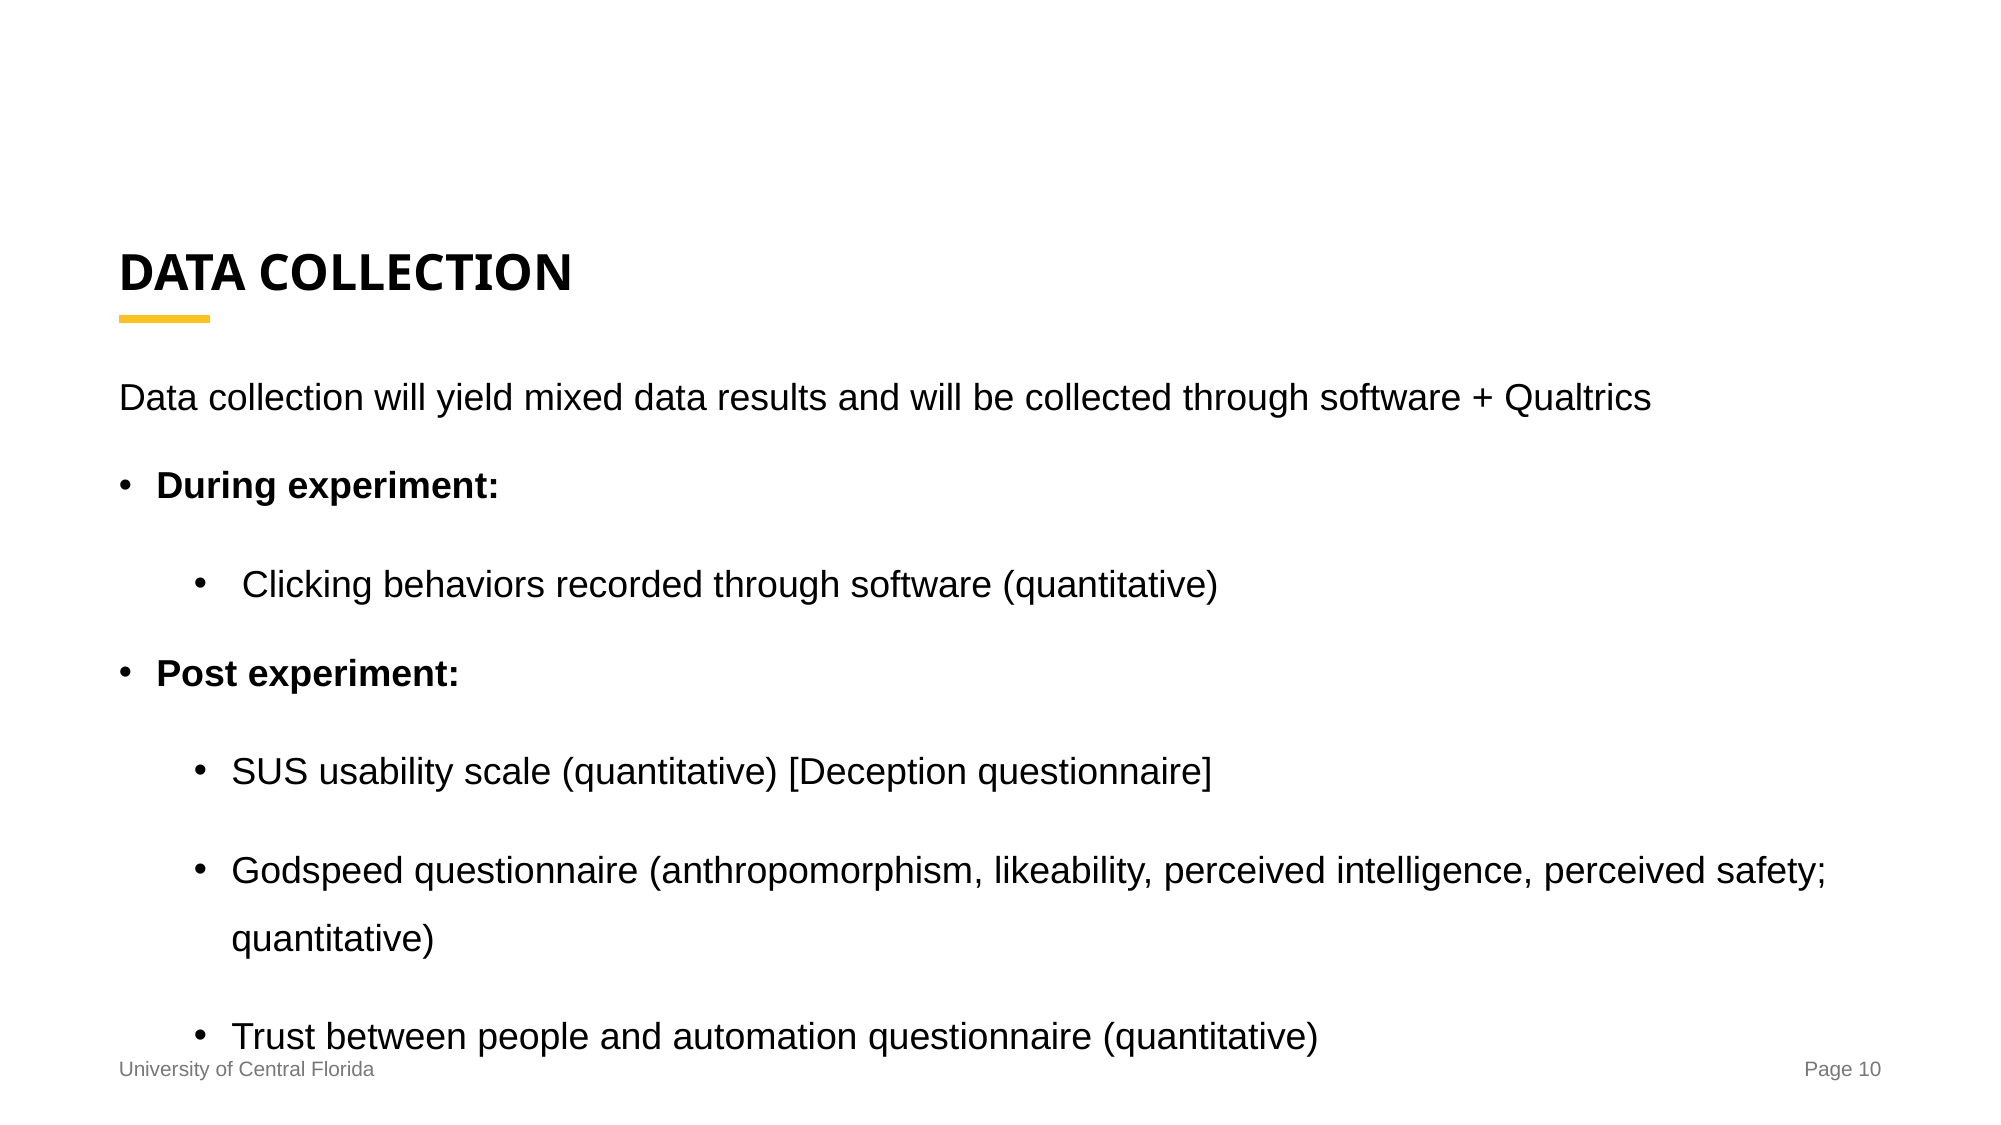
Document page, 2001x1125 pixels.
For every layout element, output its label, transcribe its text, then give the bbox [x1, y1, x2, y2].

title DATA COLLECTION [118, 118, 1882, 300]
list Data collection will yield mixed data results and will be collected through software + Qualtrics During experiment: Clicking behaviors recorded through software (quantitative) Post experiment: SUS usability scale (quantitative) [Deception questionnaire] Godspeed questionnaire (anthropomorphism, likeability, perceived intelligence, perceived safety; quantitative) Trust between people and automation questionnaire (quantitative) [118, 350, 1882, 1000]
